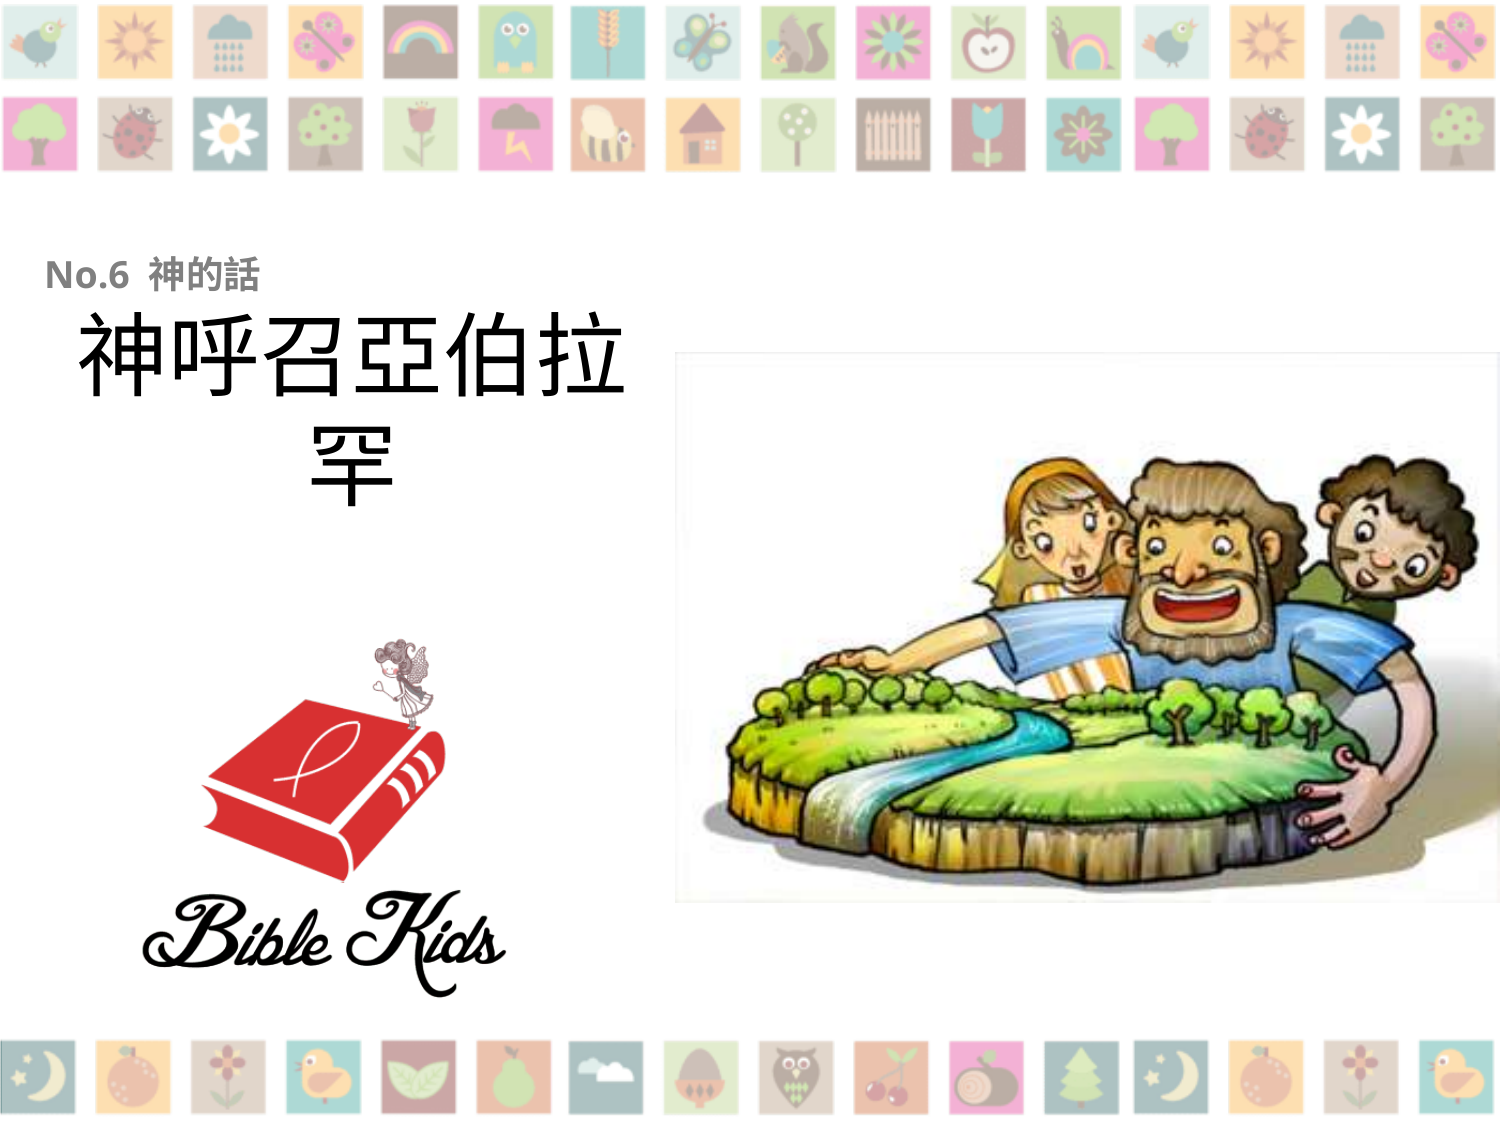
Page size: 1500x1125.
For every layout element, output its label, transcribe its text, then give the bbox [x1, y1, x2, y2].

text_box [0, 1028, 1500, 1118]
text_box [0, 3, 1500, 181]
picture [675, 352, 1500, 903]
picture [117, 600, 544, 1027]
text_box No.6 神的話 [29, 243, 502, 290]
text_box 神呼召亞伯拉罕 [29, 290, 675, 526]
